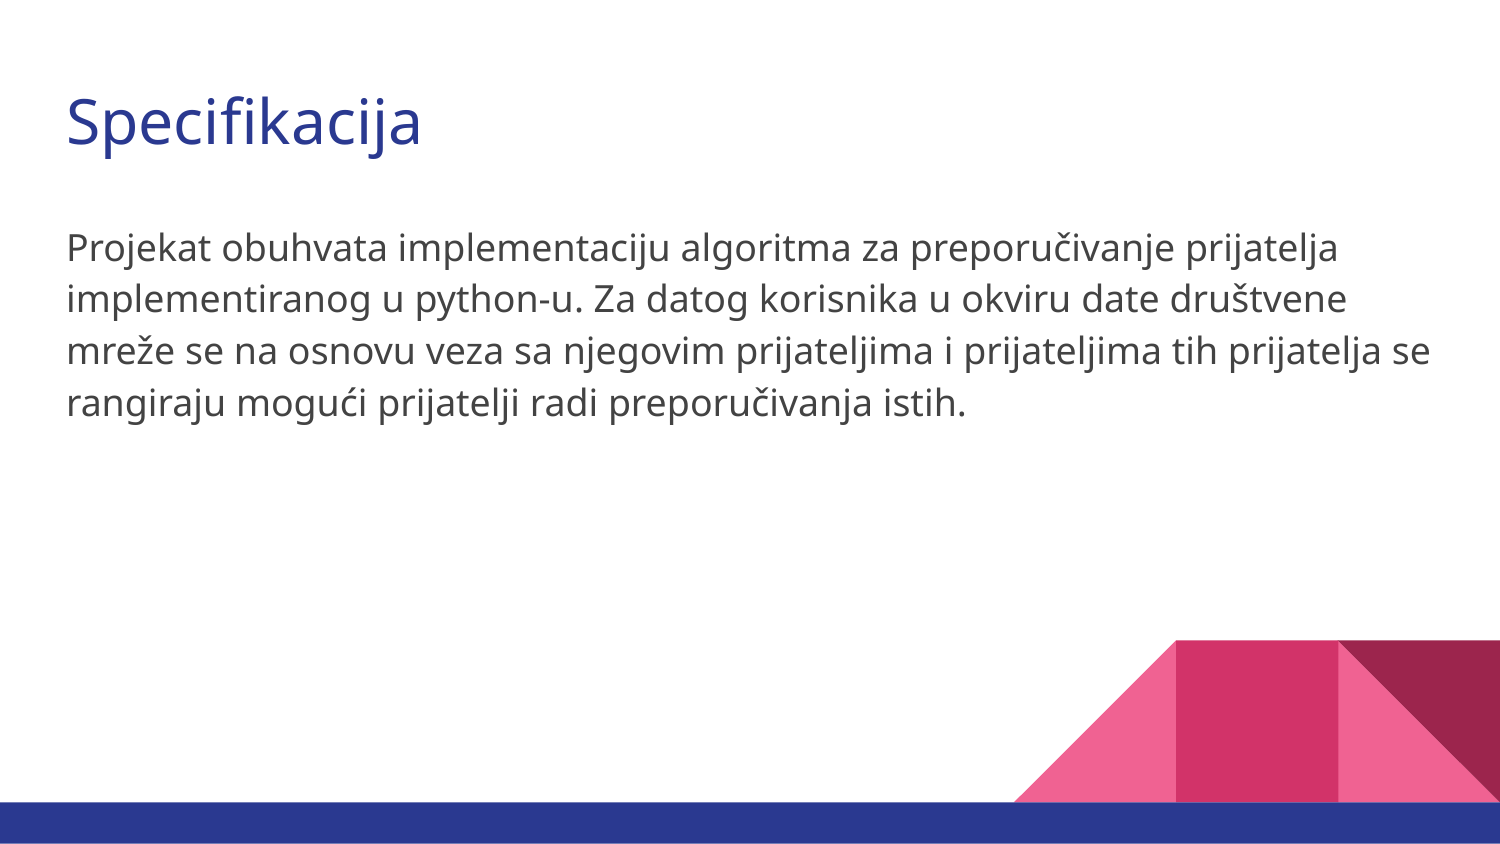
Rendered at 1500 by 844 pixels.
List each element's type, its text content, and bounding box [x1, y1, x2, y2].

title Specifikacija [51, 67, 1449, 167]
list Projekat obuhvata implementaciju algoritma za preporučivanje prijatelja implementiranog u python-u. Za datog korisnika u okviru date društvene mreže se na osnovu veza sa njegovim prijateljima i prijateljima tih prijatelja se rangiraju mogući prijatelji radi preporučivanja istih. [51, 201, 1449, 750]
